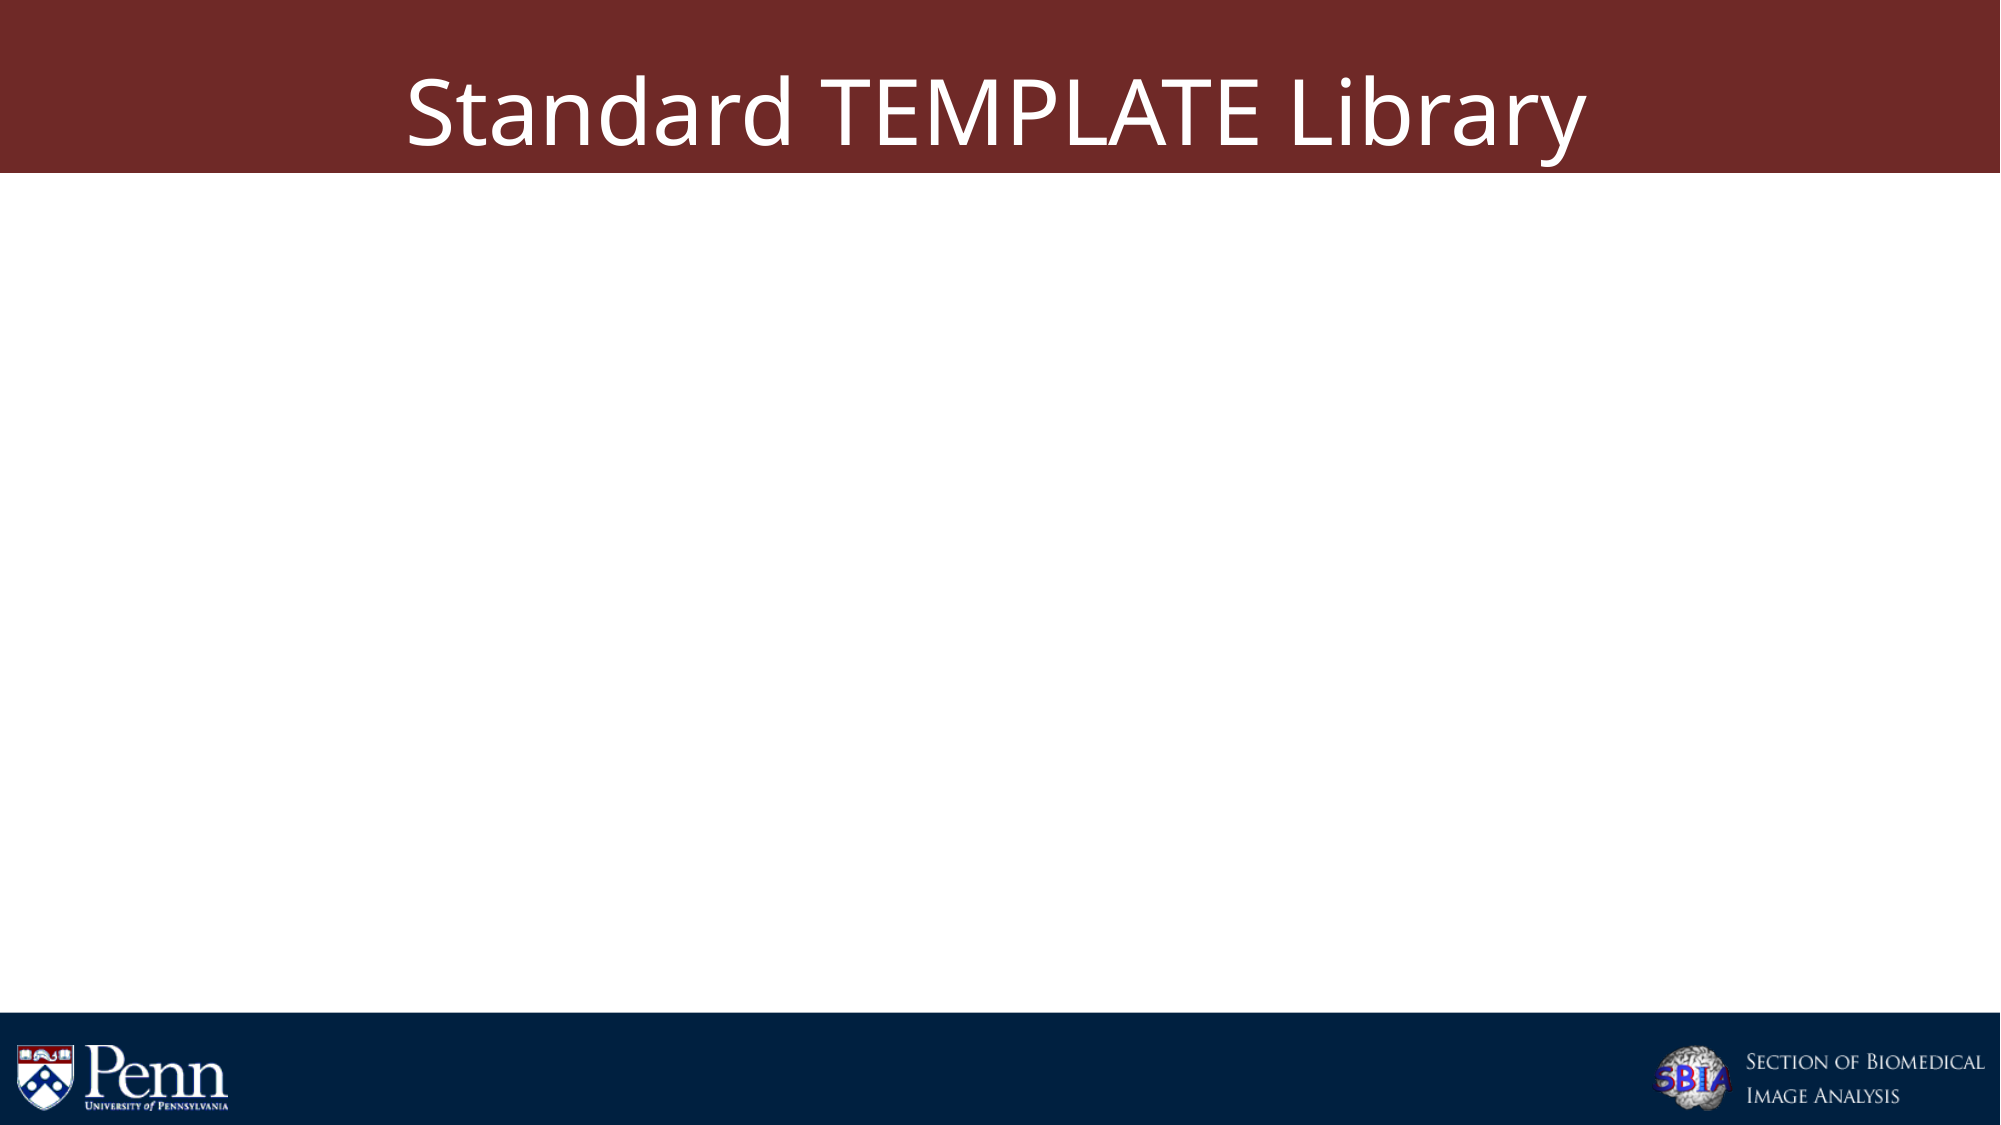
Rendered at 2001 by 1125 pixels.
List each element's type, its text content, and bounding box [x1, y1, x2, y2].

title Standard TEMPLATE Library [42, 0, 1952, 173]
picture [17, 1045, 228, 1111]
picture [1652, 1044, 1985, 1112]
